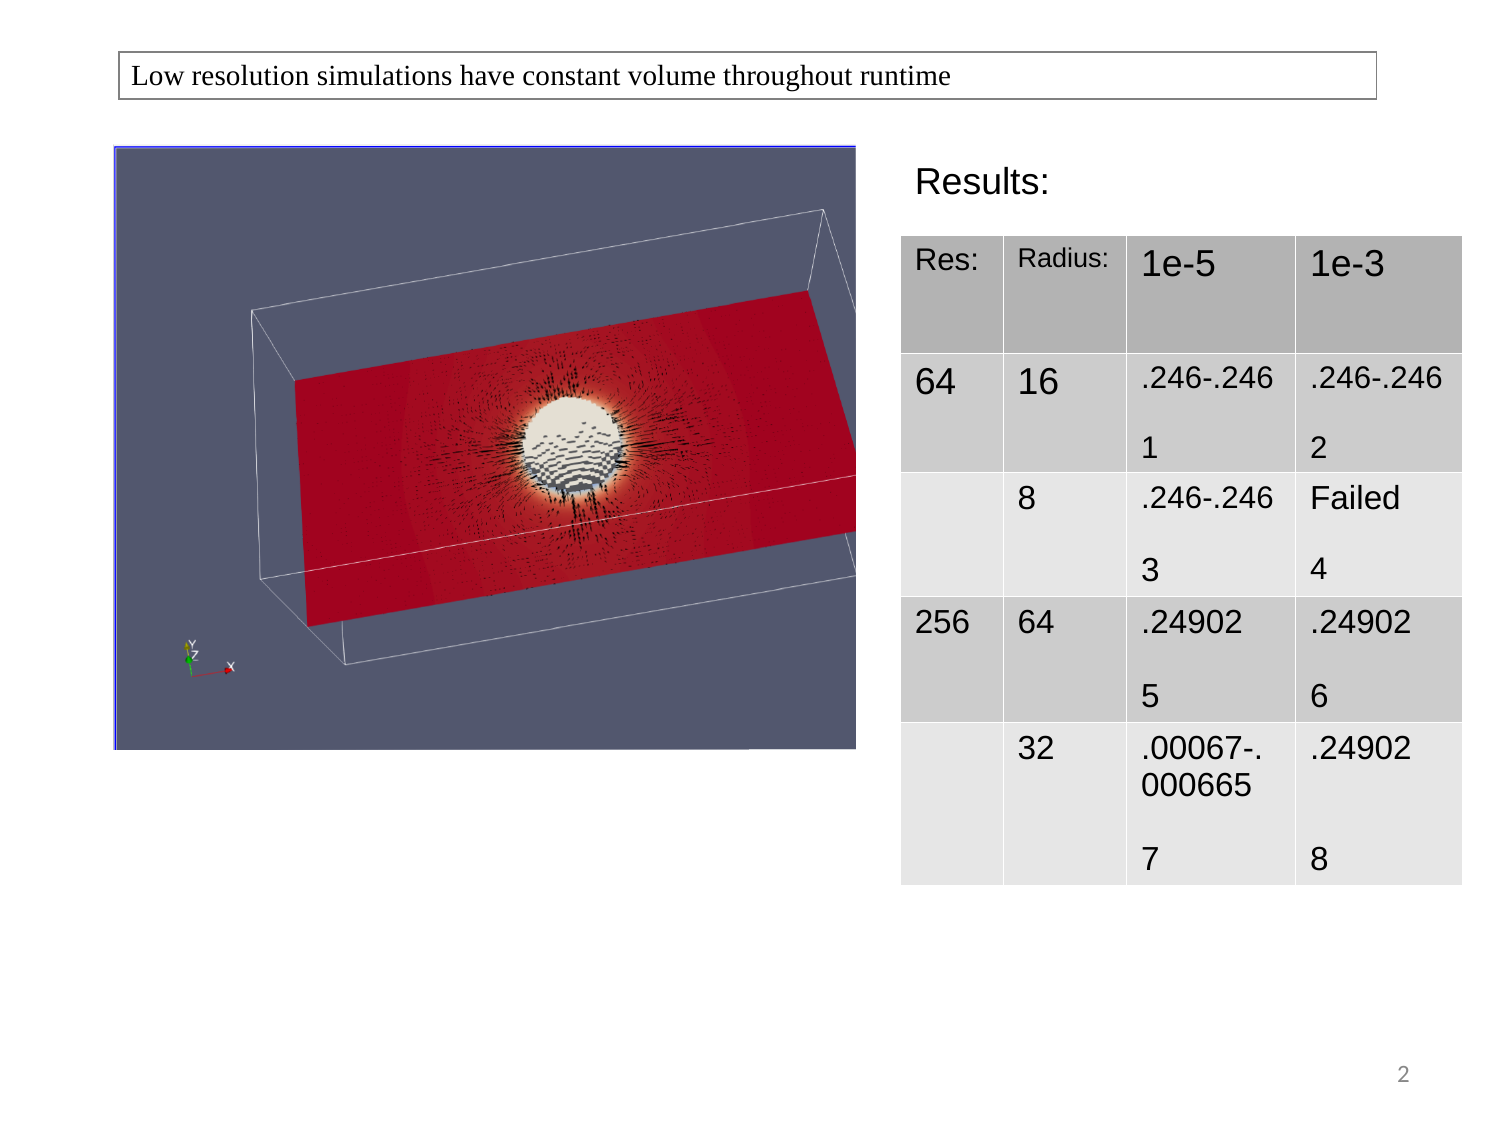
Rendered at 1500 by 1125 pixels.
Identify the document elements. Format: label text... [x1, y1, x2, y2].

table_cell .24902 5 [1127, 597, 1295, 722]
table_header 1e-5 [1127, 236, 1295, 353]
table_header 1e-3 [1296, 236, 1462, 353]
table_cell .00067-.000665 7 [1127, 723, 1295, 885]
text_box Results: [900, 149, 1425, 235]
table_cell 8 [1004, 473, 1126, 596]
table_cell 256 [901, 597, 1003, 722]
picture [112, 143, 856, 750]
table_cell .246-.246 3 [1127, 473, 1295, 596]
table_header Res: [901, 236, 1003, 353]
slide_number <number> [1074, 1042, 1425, 1103]
table_header Radius: [1004, 236, 1126, 353]
table_cell .246-.246 1 [1127, 354, 1295, 472]
table_cell .24902 8 [1296, 723, 1462, 885]
table_cell [901, 723, 1003, 885]
table_cell 32 [1004, 723, 1126, 885]
table_cell .24902 6 [1296, 597, 1462, 722]
table_cell 64 [901, 354, 1003, 472]
table_cell .246-.246 2 [1296, 354, 1462, 472]
table_cell 16 [1004, 354, 1126, 472]
table_cell [901, 473, 1003, 596]
table_cell 64 [1004, 597, 1126, 722]
table_cell Failed 4 [1296, 473, 1462, 596]
table_header Low resolution simulations have constant volume throughout runtime [120, 53, 1376, 98]
